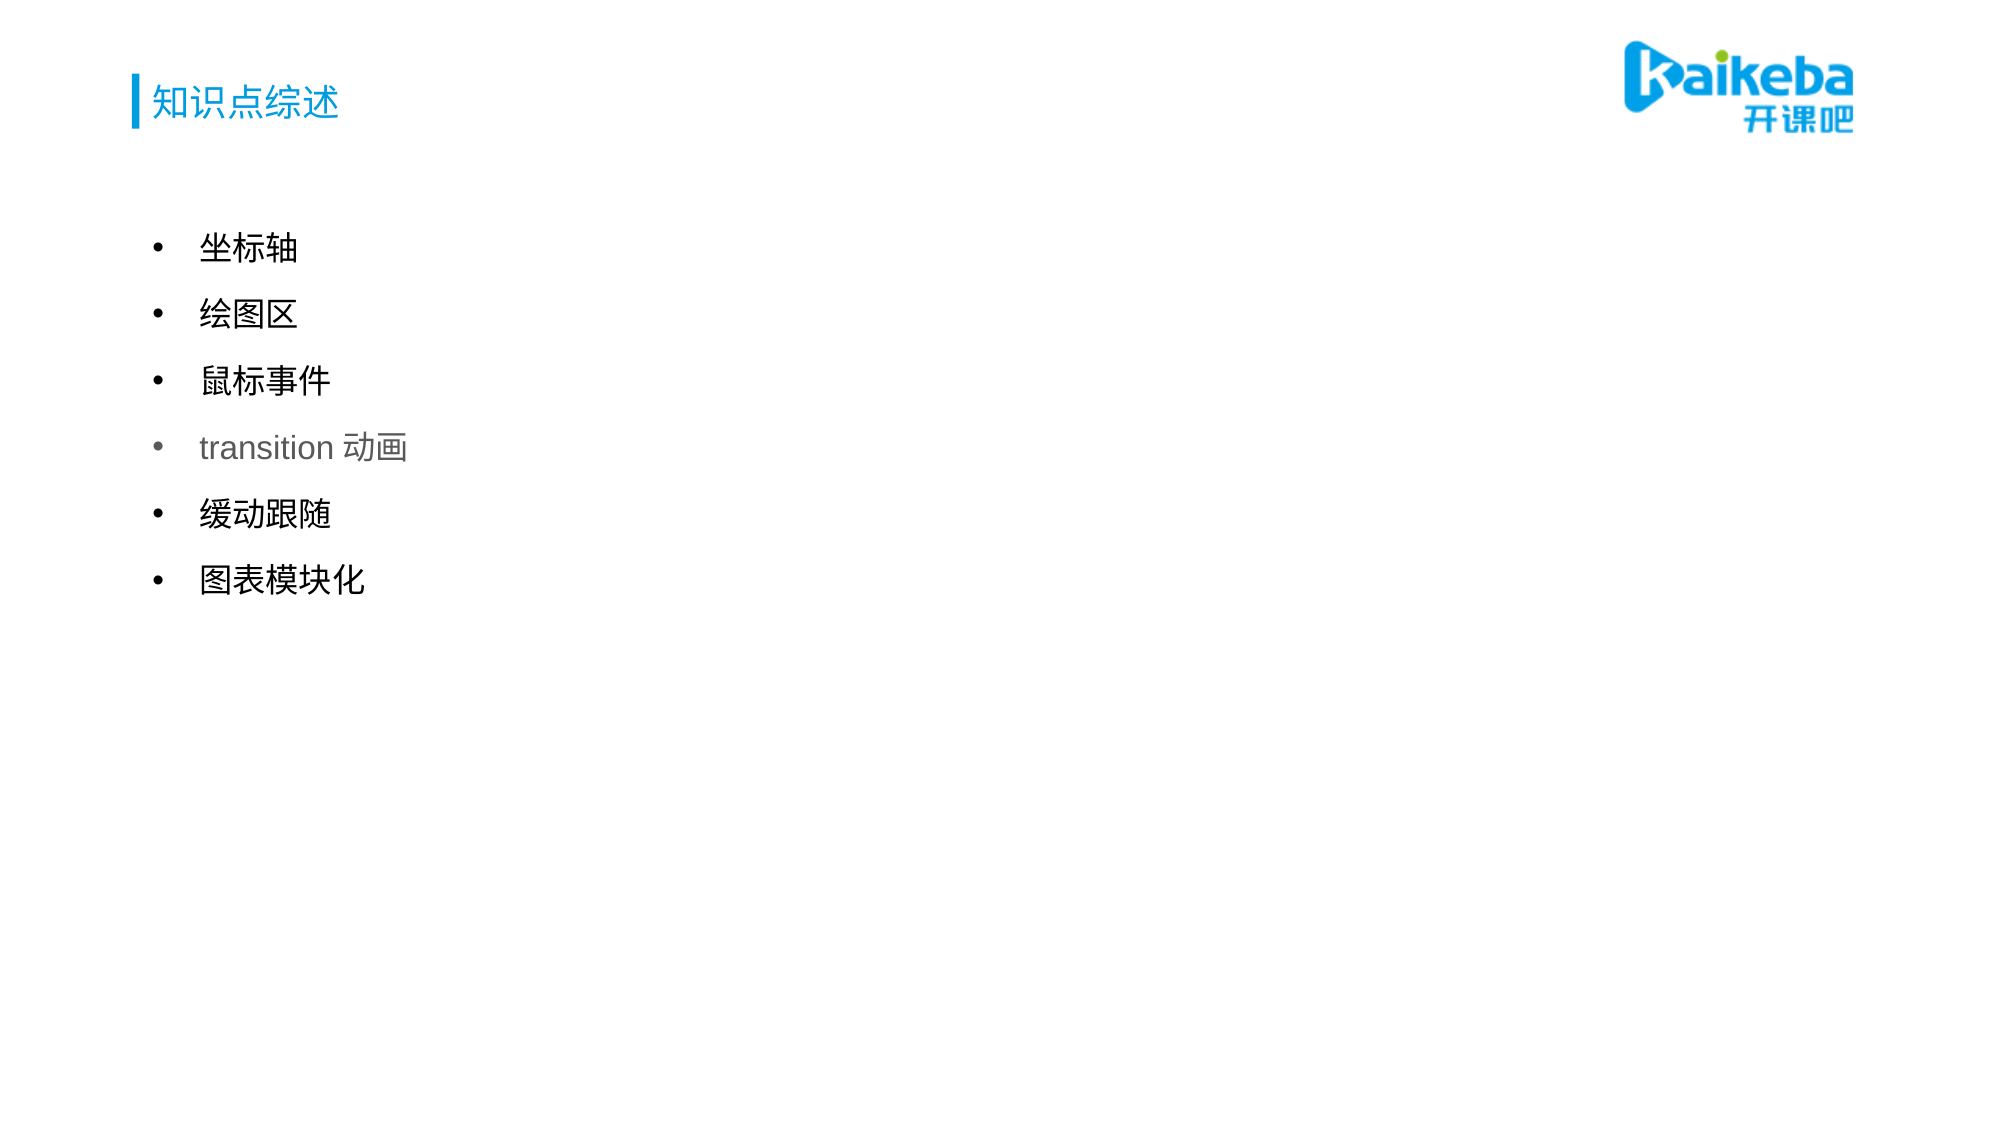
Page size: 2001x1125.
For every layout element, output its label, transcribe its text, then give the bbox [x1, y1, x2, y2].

picture [1612, 31, 1866, 143]
list 坐标轴 绘图区 鼠标事件 transition动画 缓动跟随 图表模块化 [137, 199, 1863, 1014]
title 知识点综述 [137, 59, 1863, 148]
picture [1640, 50, 1650, 59]
